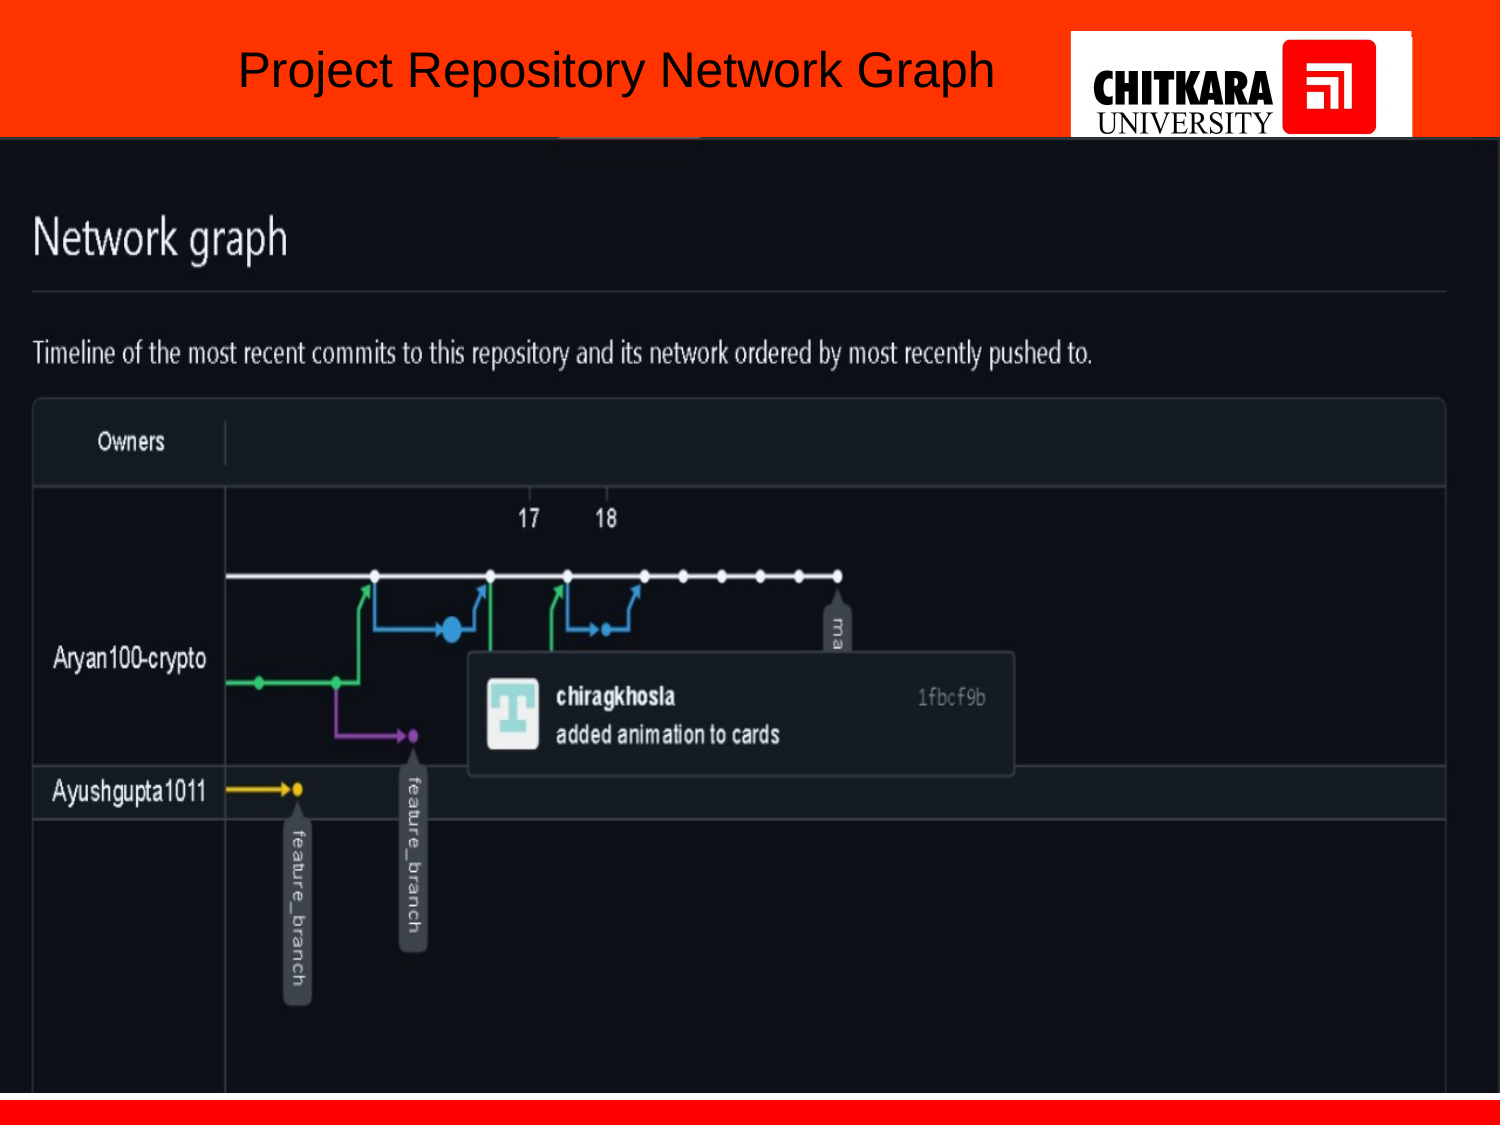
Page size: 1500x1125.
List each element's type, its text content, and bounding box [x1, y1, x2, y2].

picture [0, 37, 1500, 1094]
text_box Project Repository Network Graph [222, 30, 1049, 135]
